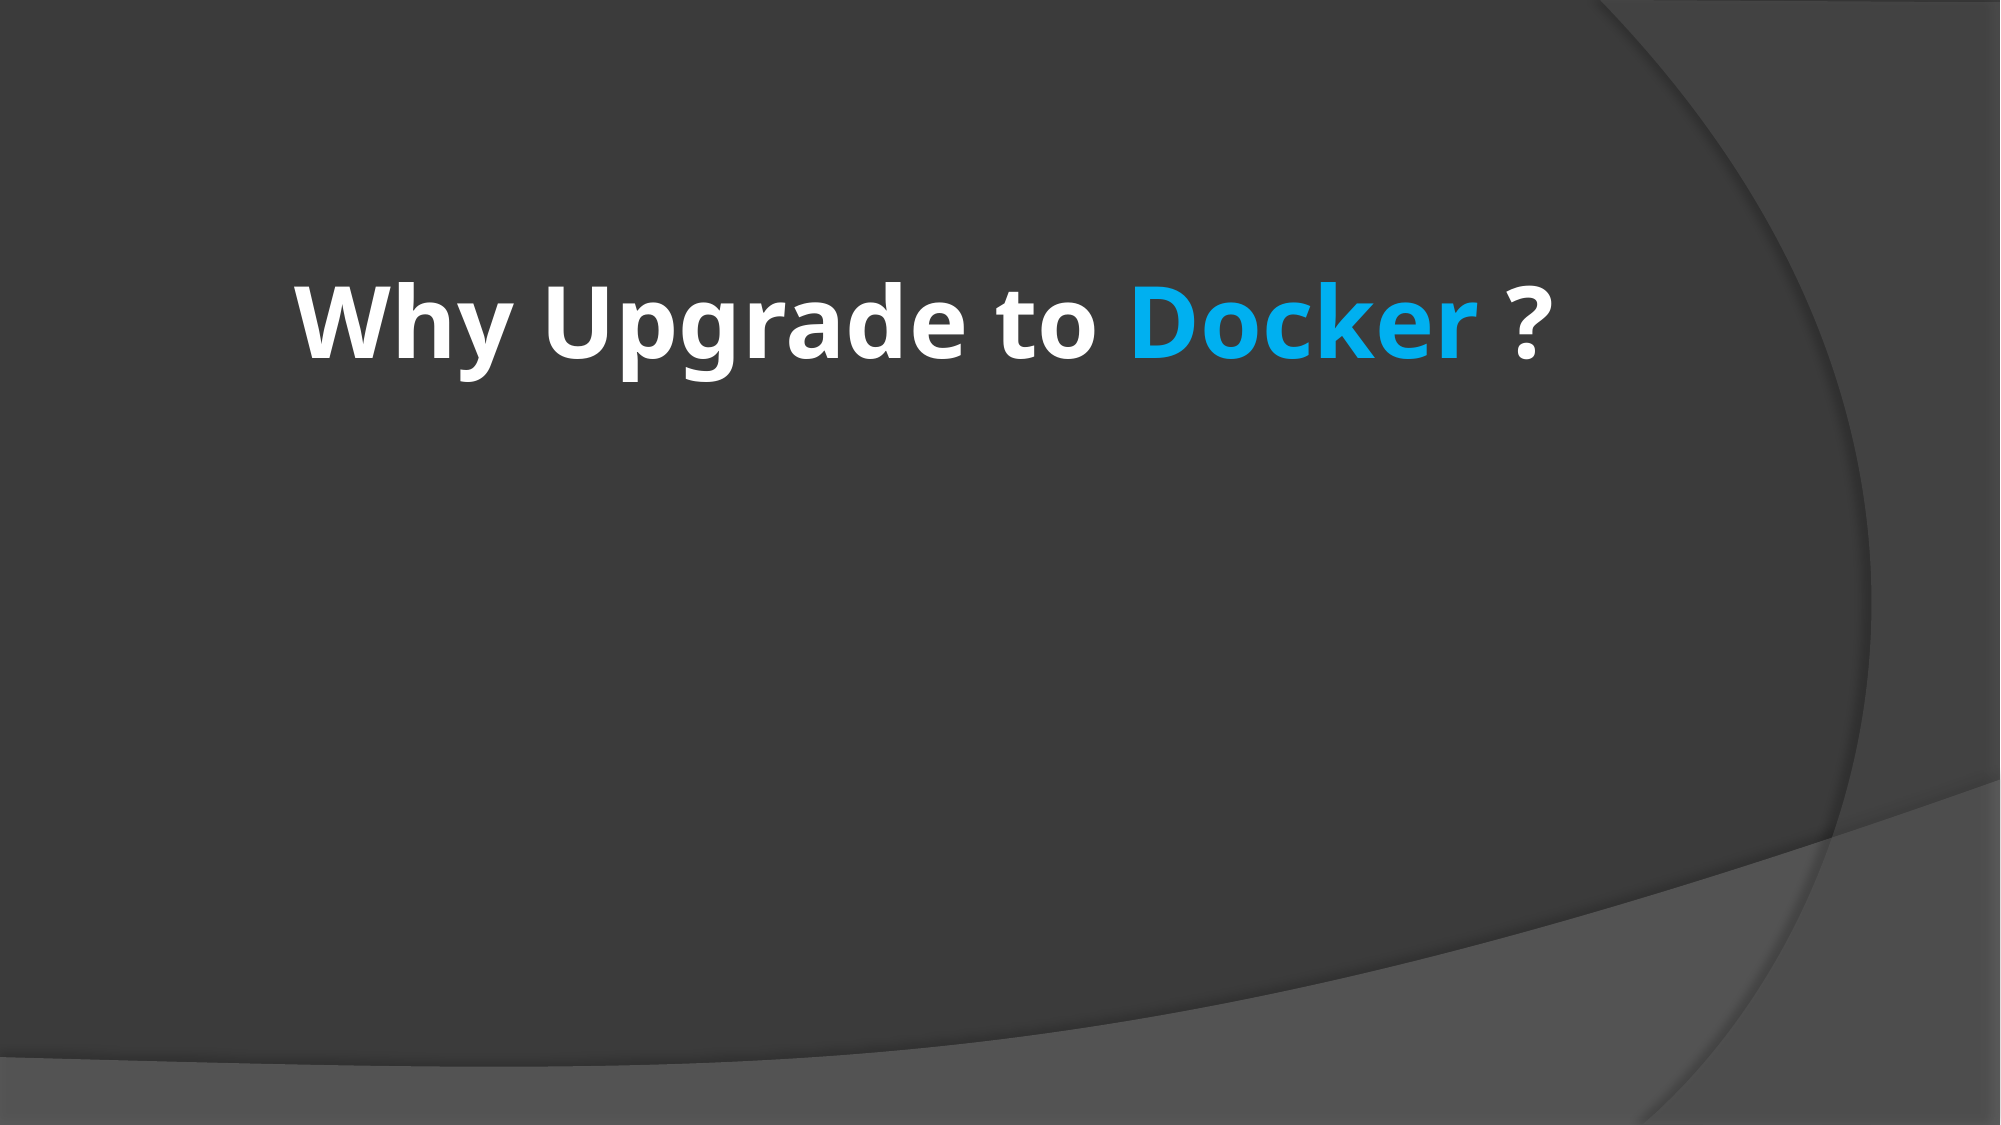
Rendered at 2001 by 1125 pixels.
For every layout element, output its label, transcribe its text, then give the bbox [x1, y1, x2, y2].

title Why Upgrade to Docker ? [287, 75, 1950, 563]
